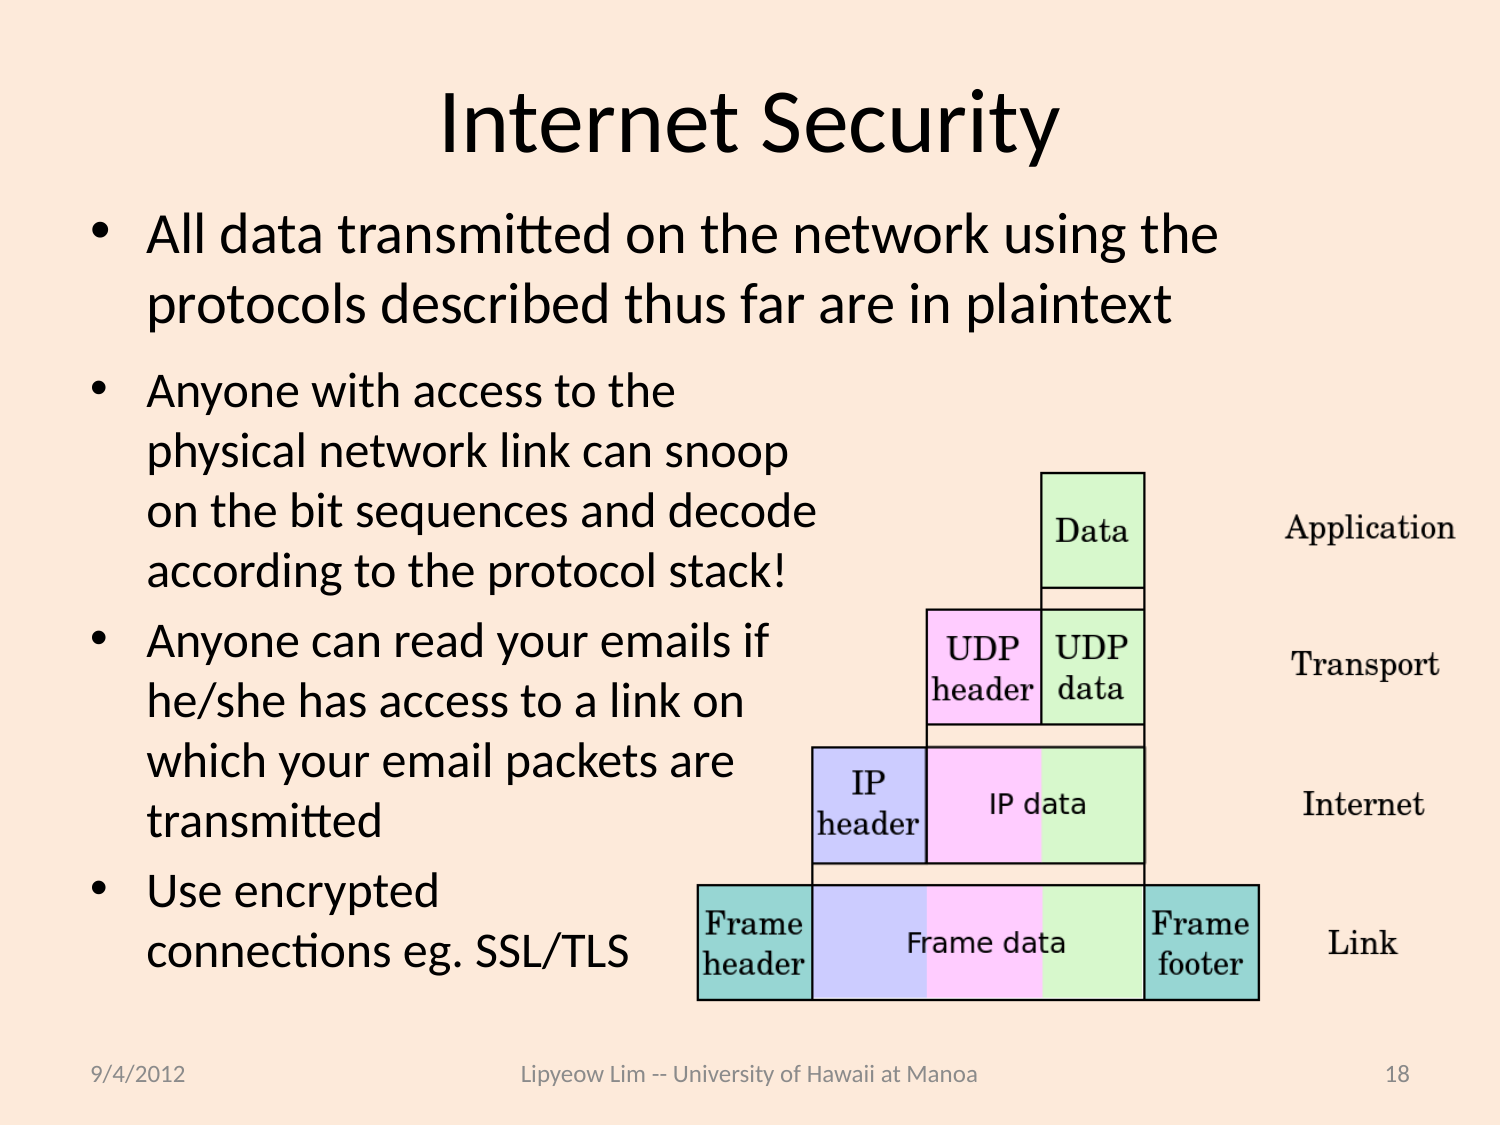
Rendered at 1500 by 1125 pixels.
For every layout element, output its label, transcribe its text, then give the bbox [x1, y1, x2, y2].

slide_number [75, 1042, 425, 1103]
title Internet Security [74, 44, 1426, 187]
text_box Anyone with access to the physical network link can snoop on the bit sequences and decode according to the protocol stack! Anyone can read your emails if he/she has access to a link on which your email packets are transmitted Use encrypted connections eg. SSL/TLS [74, 349, 838, 1013]
slide_number 18 [1074, 1042, 1425, 1103]
list All data transmitted on the network using the protocols described thus far are in plaintext [74, 187, 1451, 426]
footer Lipyeow Lim -- University of Hawaii at Manoa [450, 1042, 1050, 1103]
picture [674, 449, 1500, 1023]
